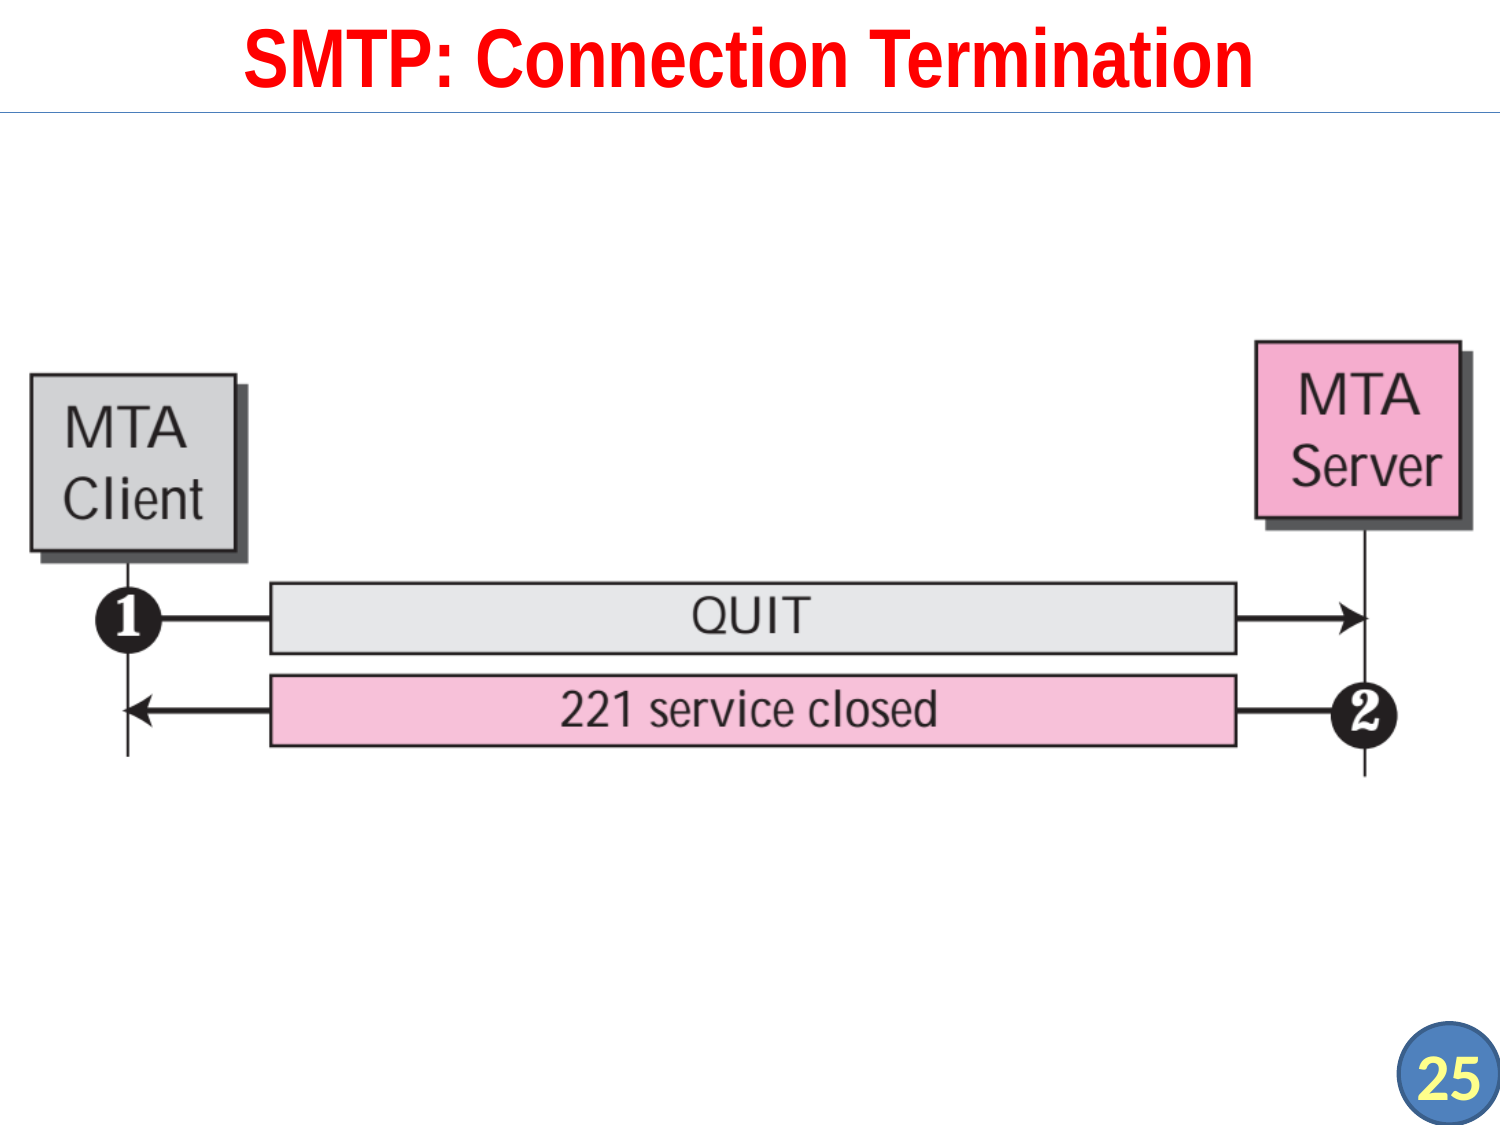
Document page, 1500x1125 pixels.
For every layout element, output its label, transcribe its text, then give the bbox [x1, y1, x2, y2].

picture [24, 335, 1476, 790]
title SMTP: Connection Termination [0, 0, 1500, 113]
slide_number 25 [1399, 1023, 1500, 1125]
